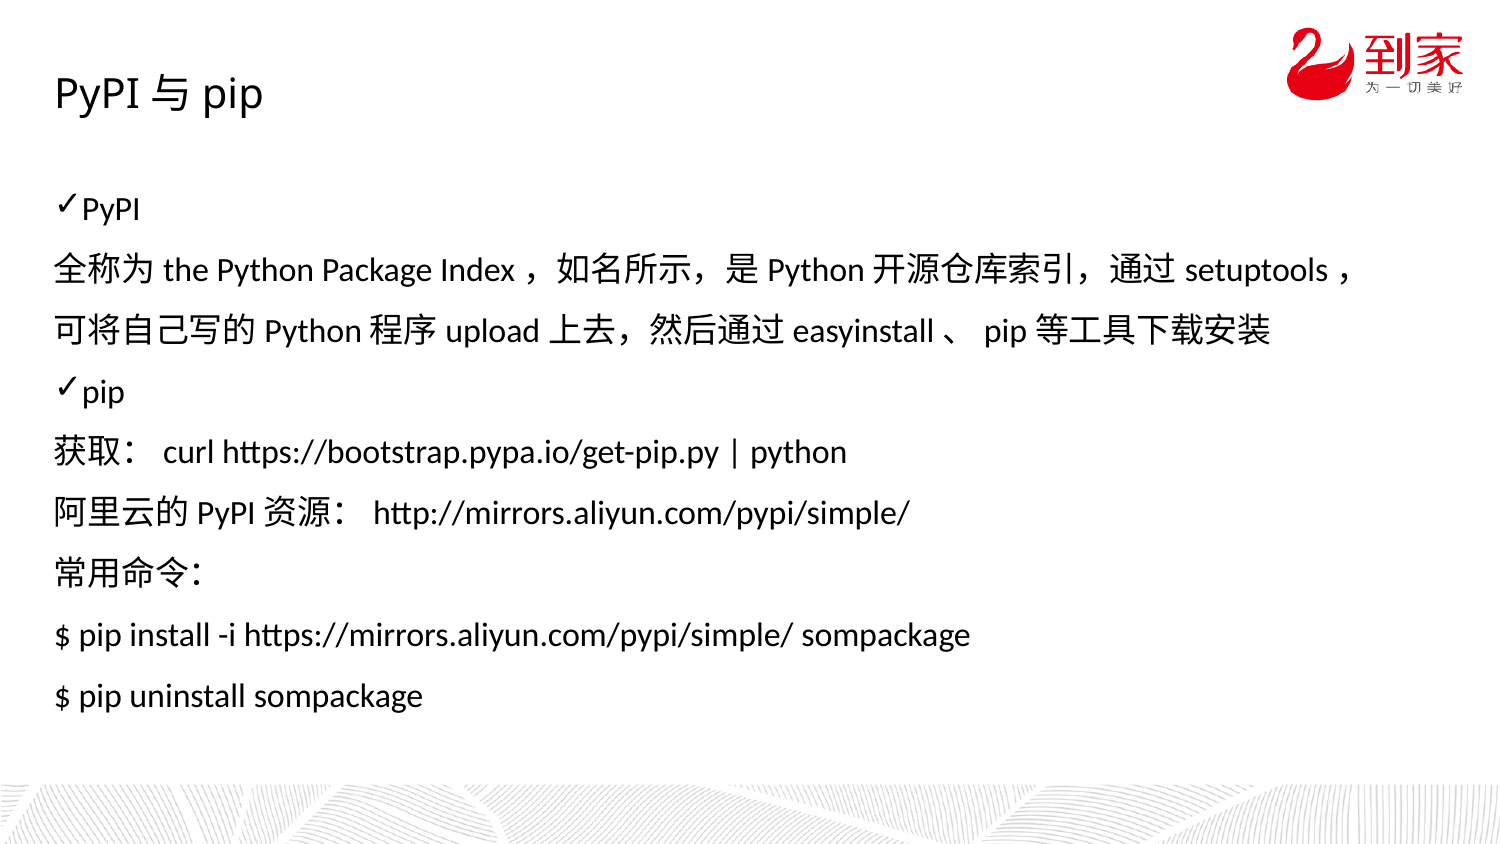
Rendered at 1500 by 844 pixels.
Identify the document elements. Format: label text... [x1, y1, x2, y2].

text_box PyPI与pip [46, 59, 813, 125]
picture [1275, 12, 1476, 110]
picture [0, 784, 1500, 844]
text_box PyPI 全称为the Python Package Index，如名所示，是Python开源仓库索引，通过setuptools，可将自己写的Python程序upload上去，然后通过easyinstall、pip等工具下载安装 pip 获取：curl https://bootstrap.pypa.io/get-pip.py | python 阿里云的PyPI资源：http://mirrors.aliyun.com/pypi/simple/ 常用命令： $ pip install -i https://mirrors.aliyun.com/pypi/simple/ sompackage $ pip uninstall sompackage [46, 159, 1397, 782]
